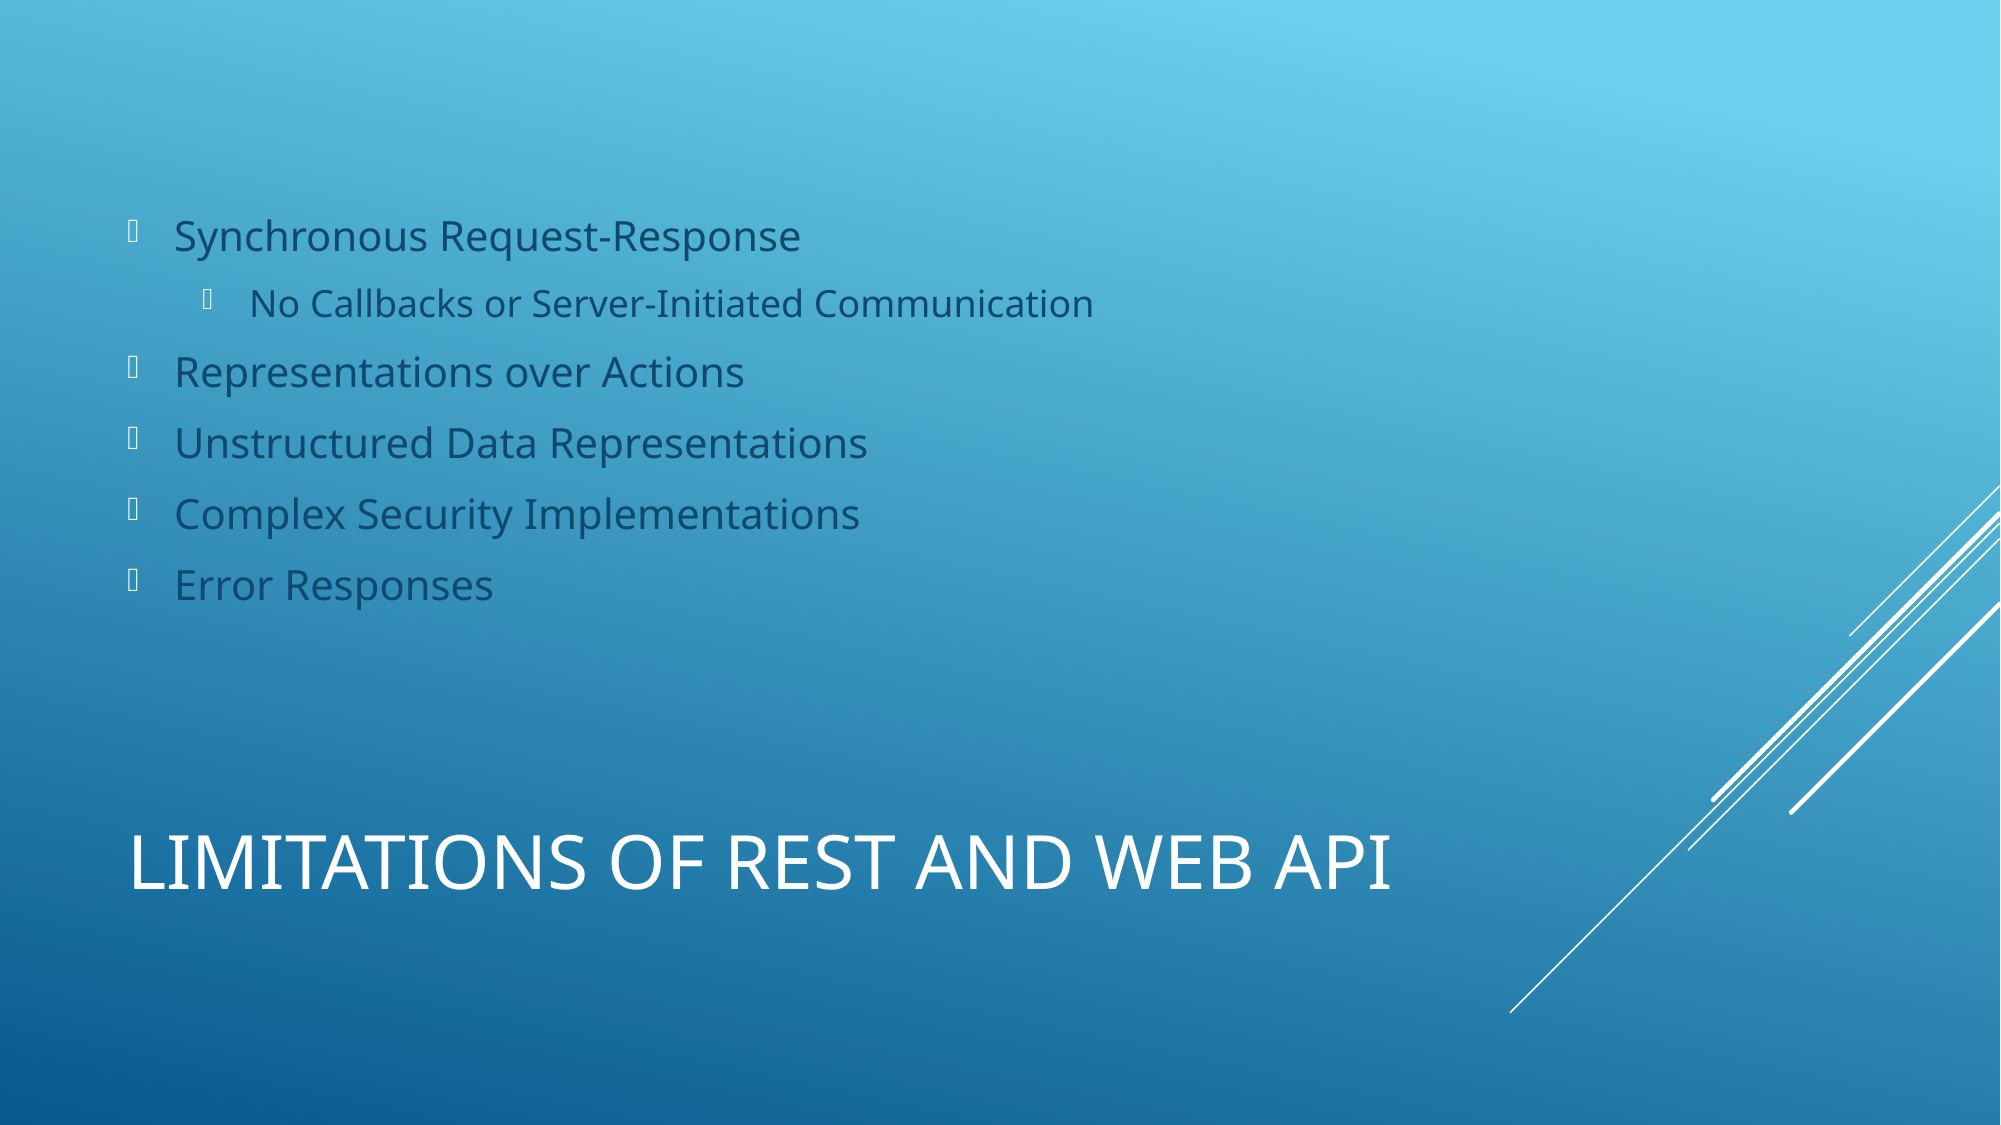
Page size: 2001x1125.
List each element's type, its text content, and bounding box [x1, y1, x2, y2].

list Synchronous Request-Response No Callbacks or Server-Initiated Communication Representations over Actions Unstructured Data Representations Complex Security Implementations Error Responses [112, 112, 1513, 706]
title Limitations of REST and Web API [112, 736, 1513, 984]
